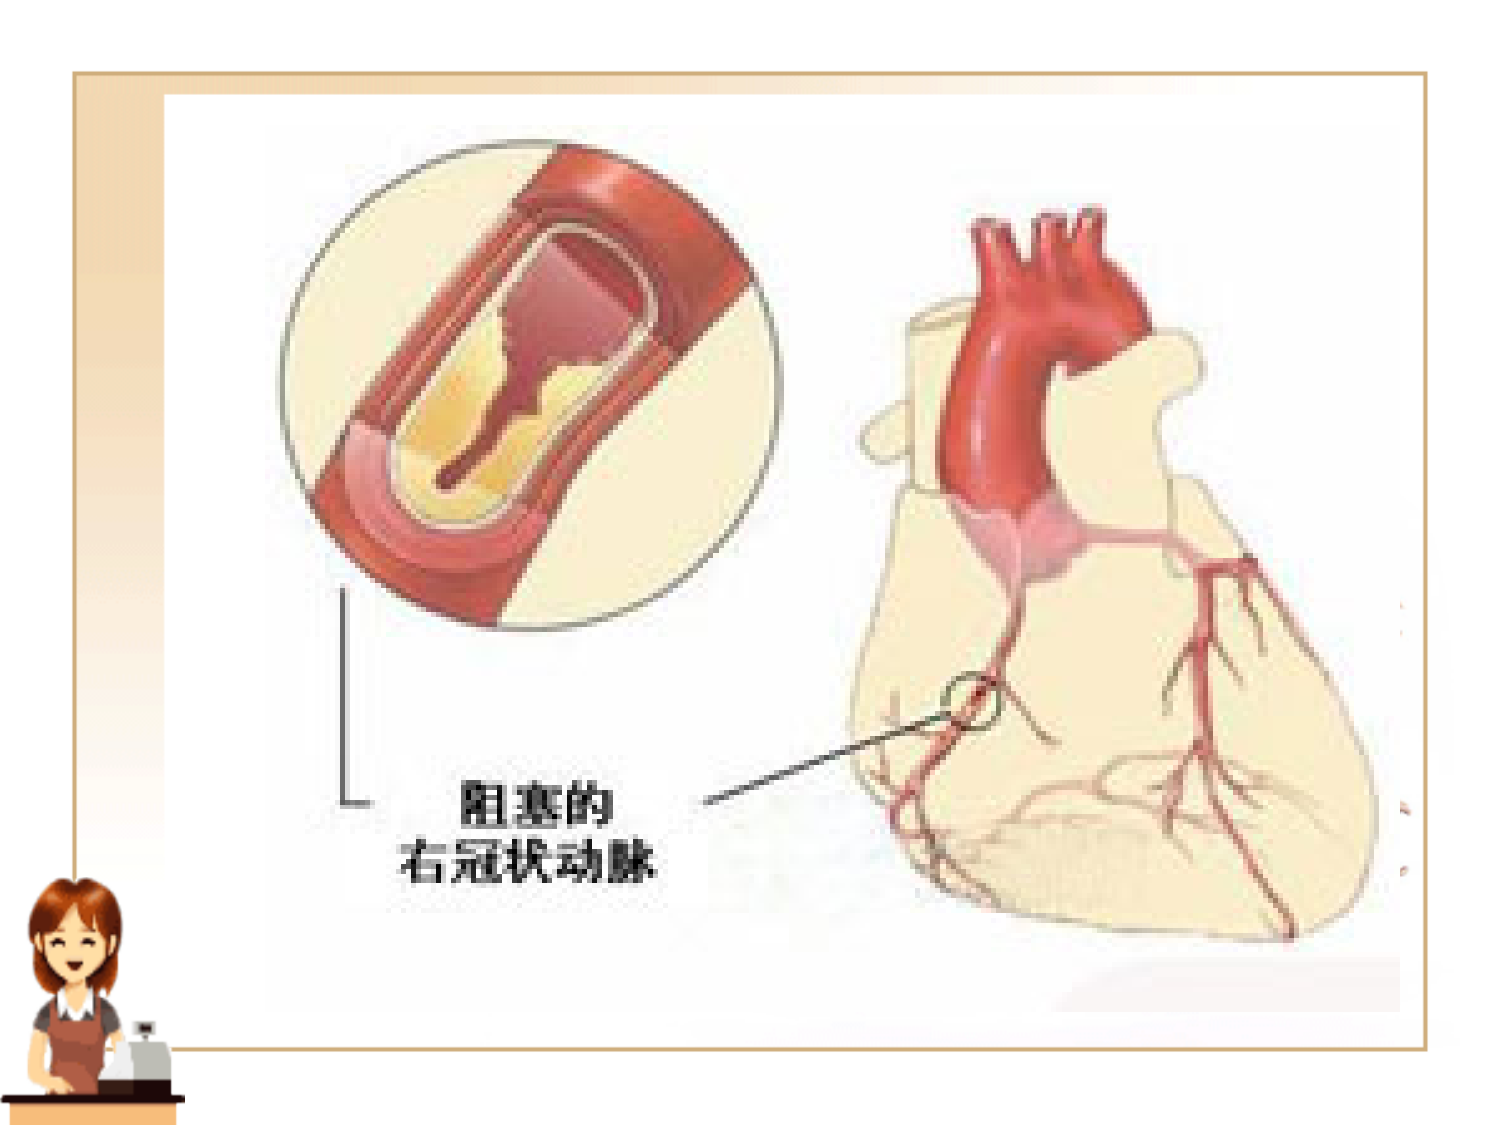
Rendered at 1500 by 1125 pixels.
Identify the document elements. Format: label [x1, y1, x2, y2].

picture [0, 0, 1500, 1125]
title [265, 125, 1400, 1012]
